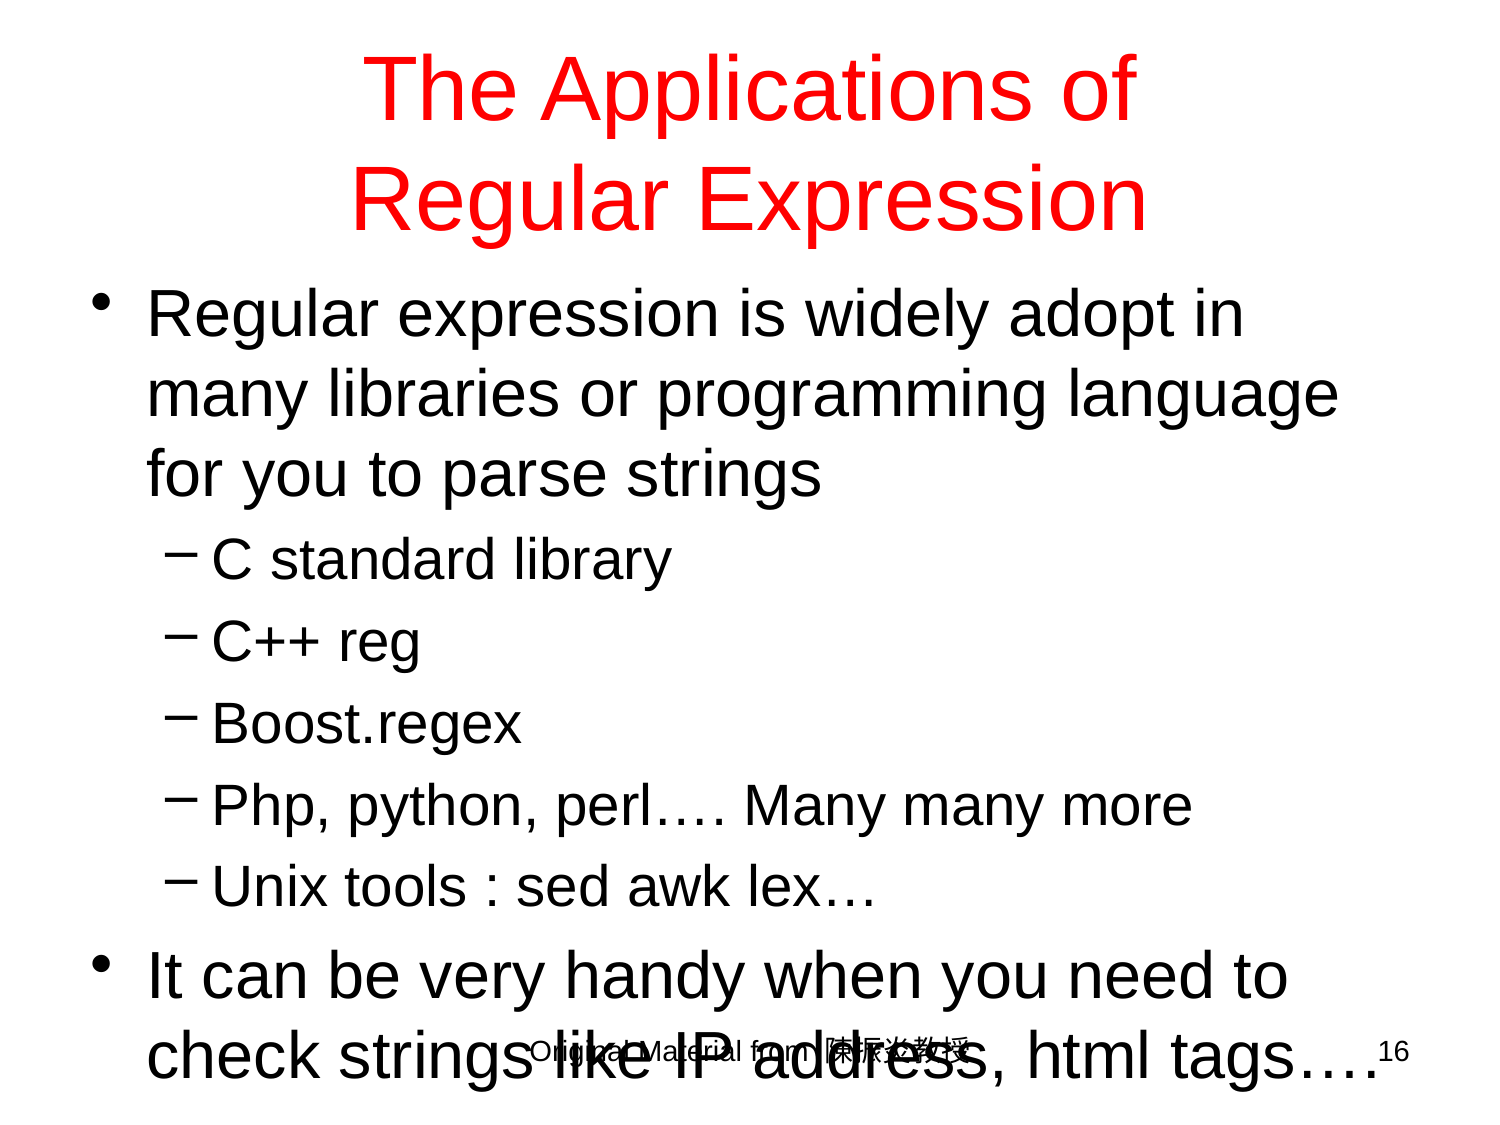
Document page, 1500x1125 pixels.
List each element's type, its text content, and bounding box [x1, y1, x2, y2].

title The Applications of Regular Expression [75, 45, 1425, 233]
list Regular expression is widely adopt in many libraries or programming language for you to parse strings C standard library C++ reg Boost.regex Php, python, perl…. Many many more Unix tools : sed awk lex… It can be very handy when you need to check strings like IP address, html tags…. [75, 262, 1425, 1005]
footer Original Material from 陳振炎教授 [512, 1024, 988, 1103]
slide_number 16 [1074, 1024, 1426, 1103]
